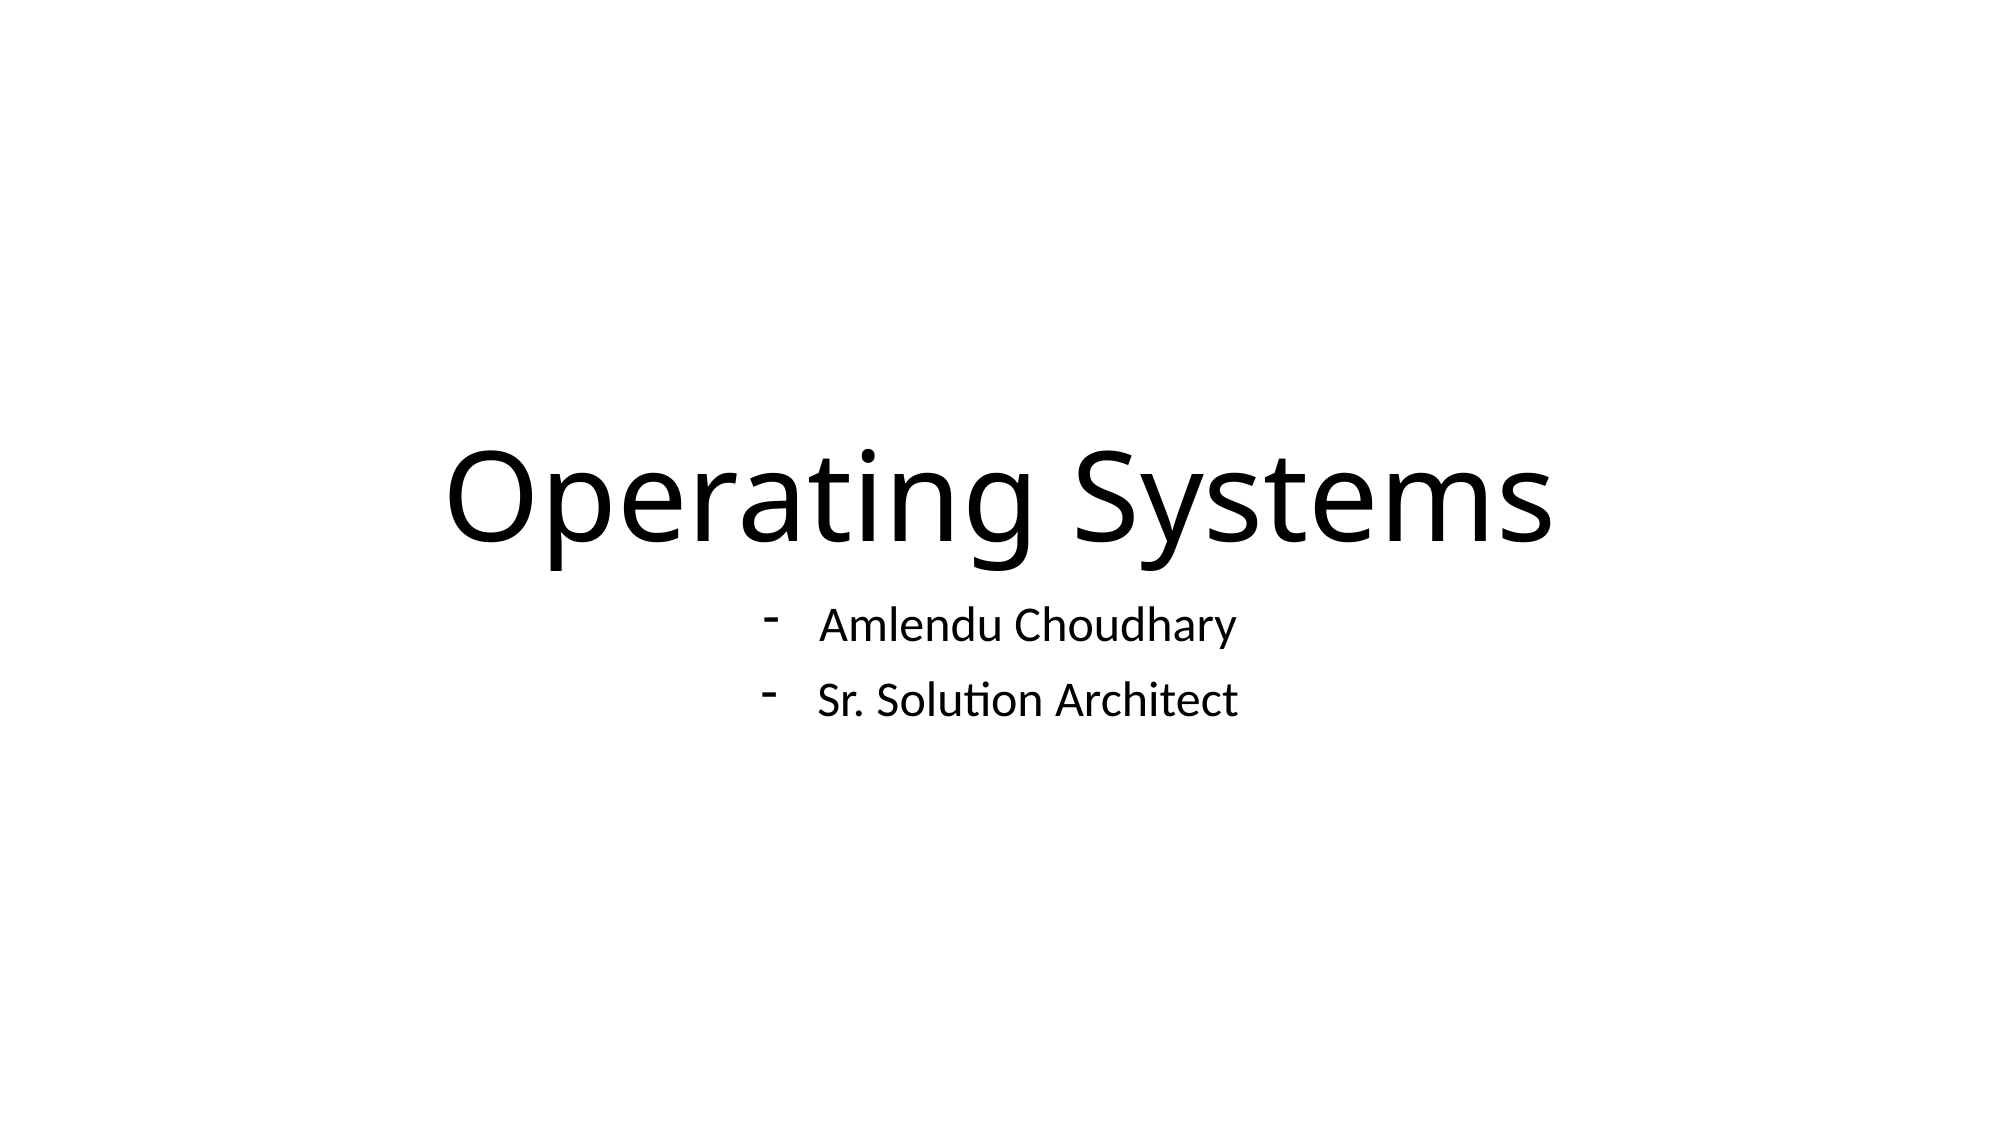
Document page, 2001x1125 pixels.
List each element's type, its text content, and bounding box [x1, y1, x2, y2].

subtitle Amlendu Choudhary Sr. Solution Architect [249, 590, 1750, 863]
title Operating Systems [249, 184, 1750, 576]
